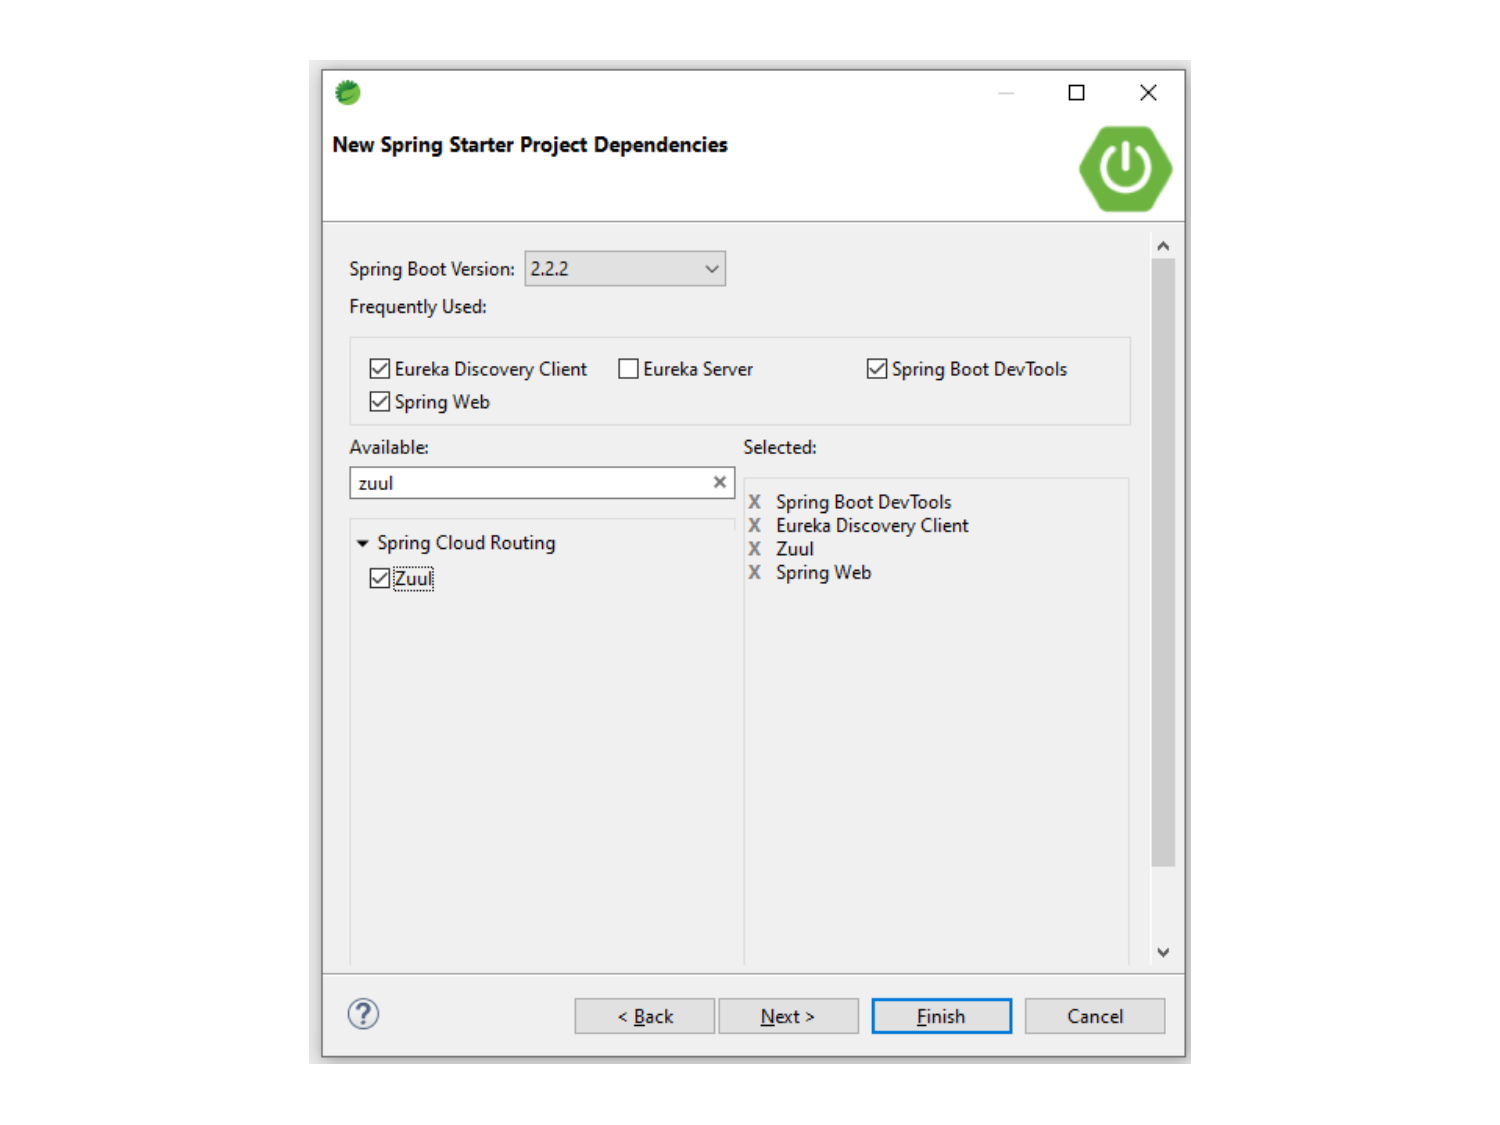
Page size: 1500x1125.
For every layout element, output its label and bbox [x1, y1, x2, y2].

picture [309, 60, 1191, 1065]
